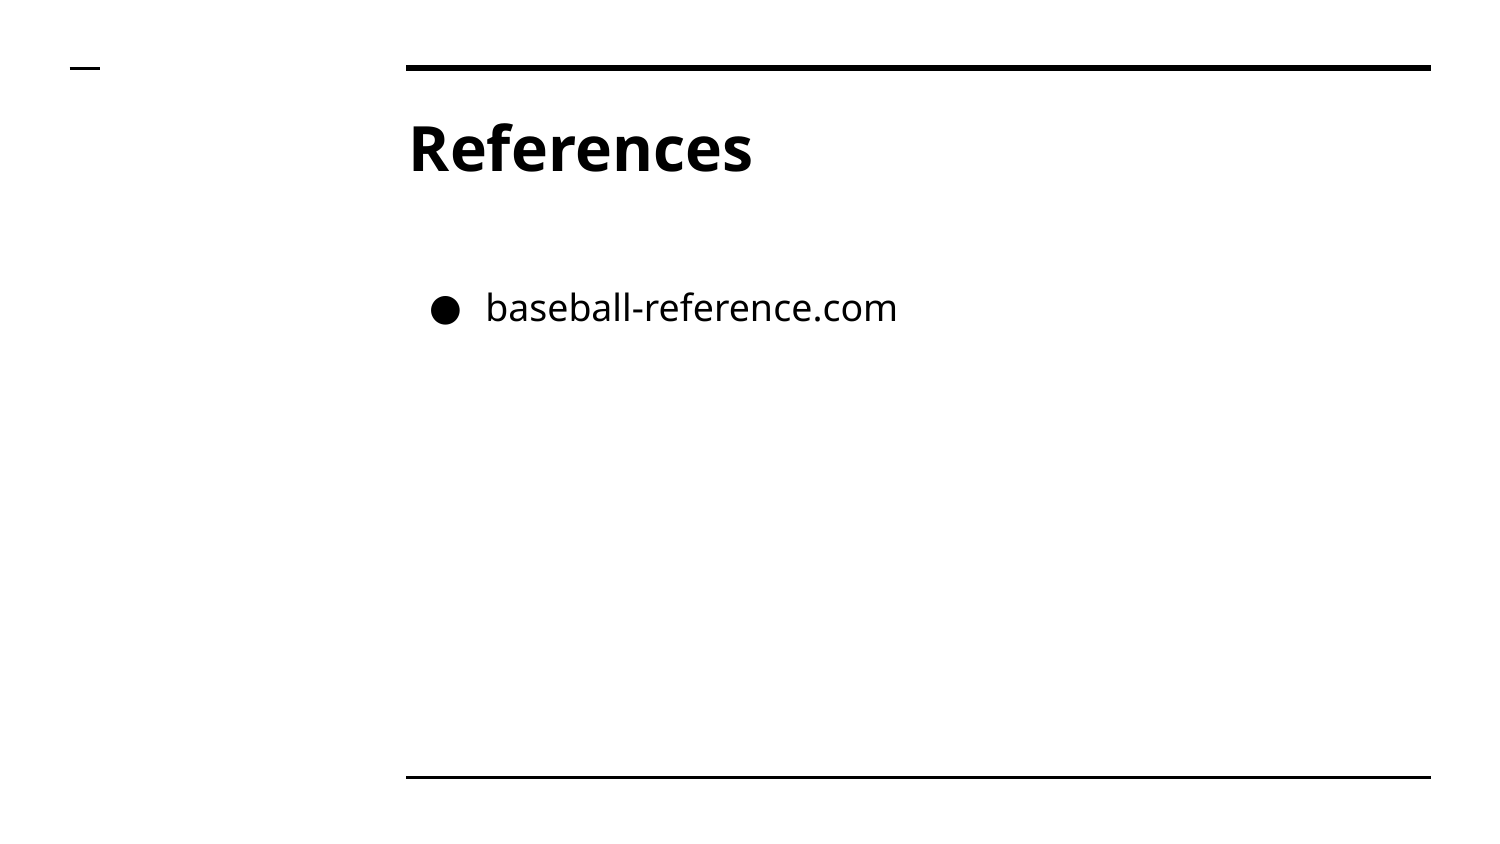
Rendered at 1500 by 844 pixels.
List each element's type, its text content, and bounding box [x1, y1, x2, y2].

title References [393, 94, 1431, 199]
list baseball-reference.com [395, 261, 1433, 755]
